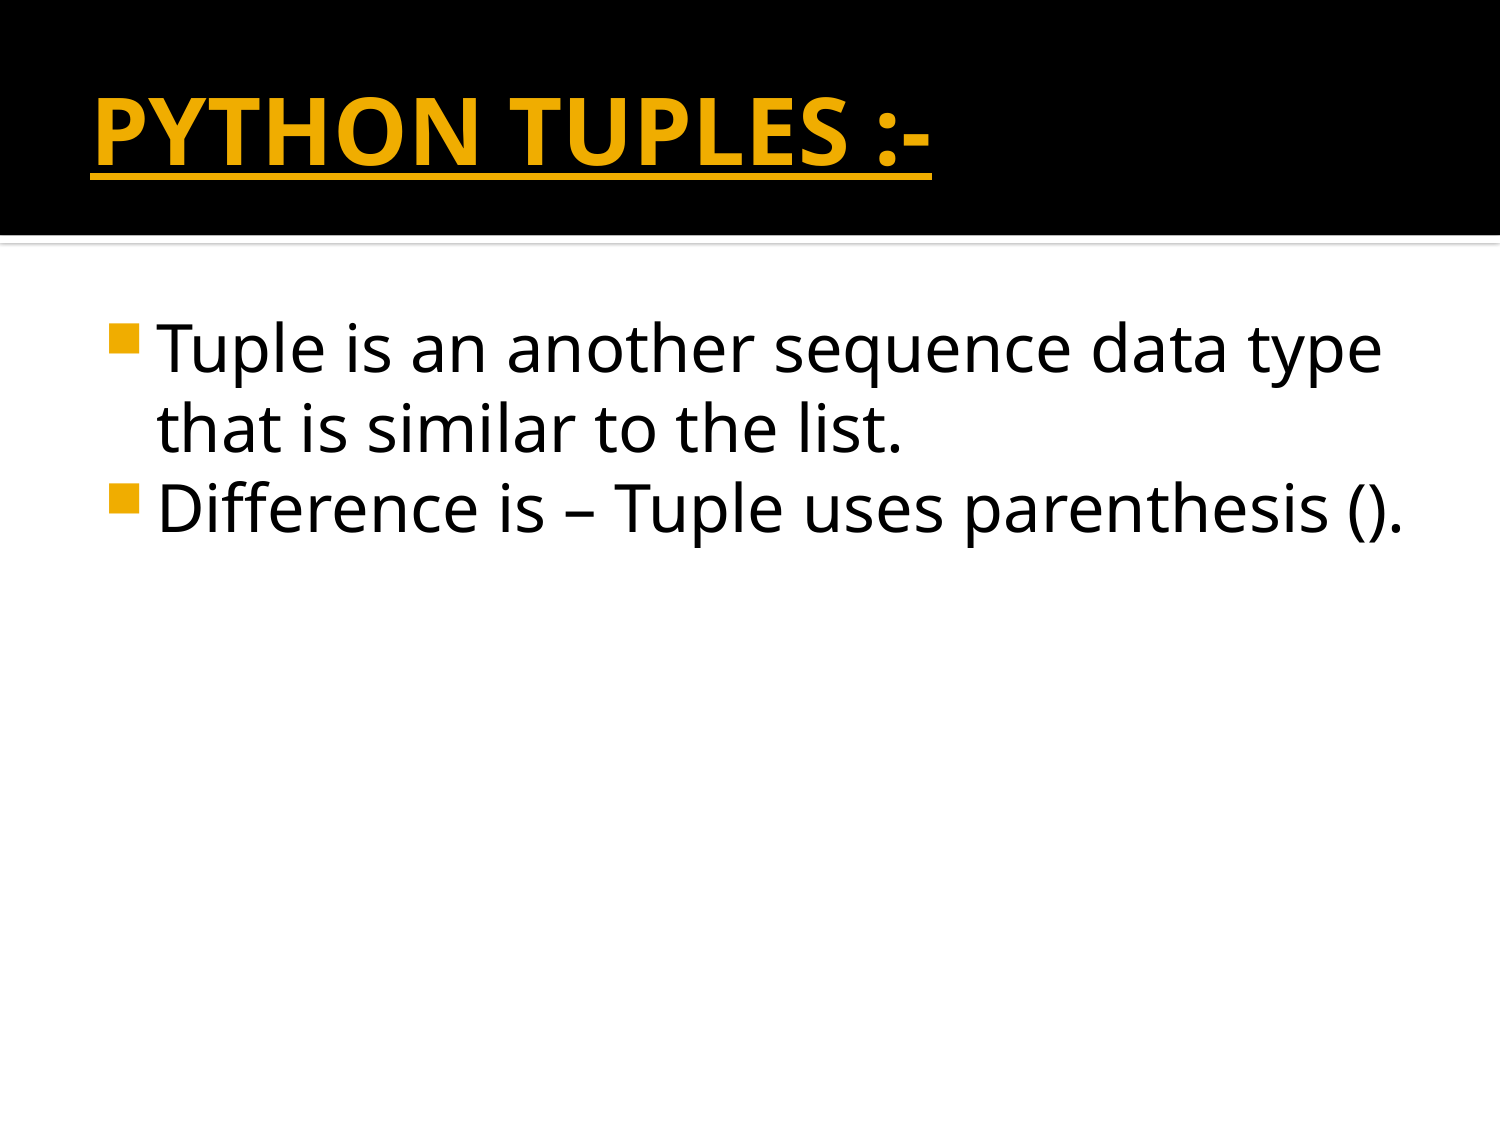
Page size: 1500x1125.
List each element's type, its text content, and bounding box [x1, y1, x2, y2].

title PYTHON TUPLES :- [75, 25, 1425, 231]
list Tuple is an another sequence data type that is similar to the list. Difference is – Tuple uses parenthesis (). [75, 291, 1425, 1050]
